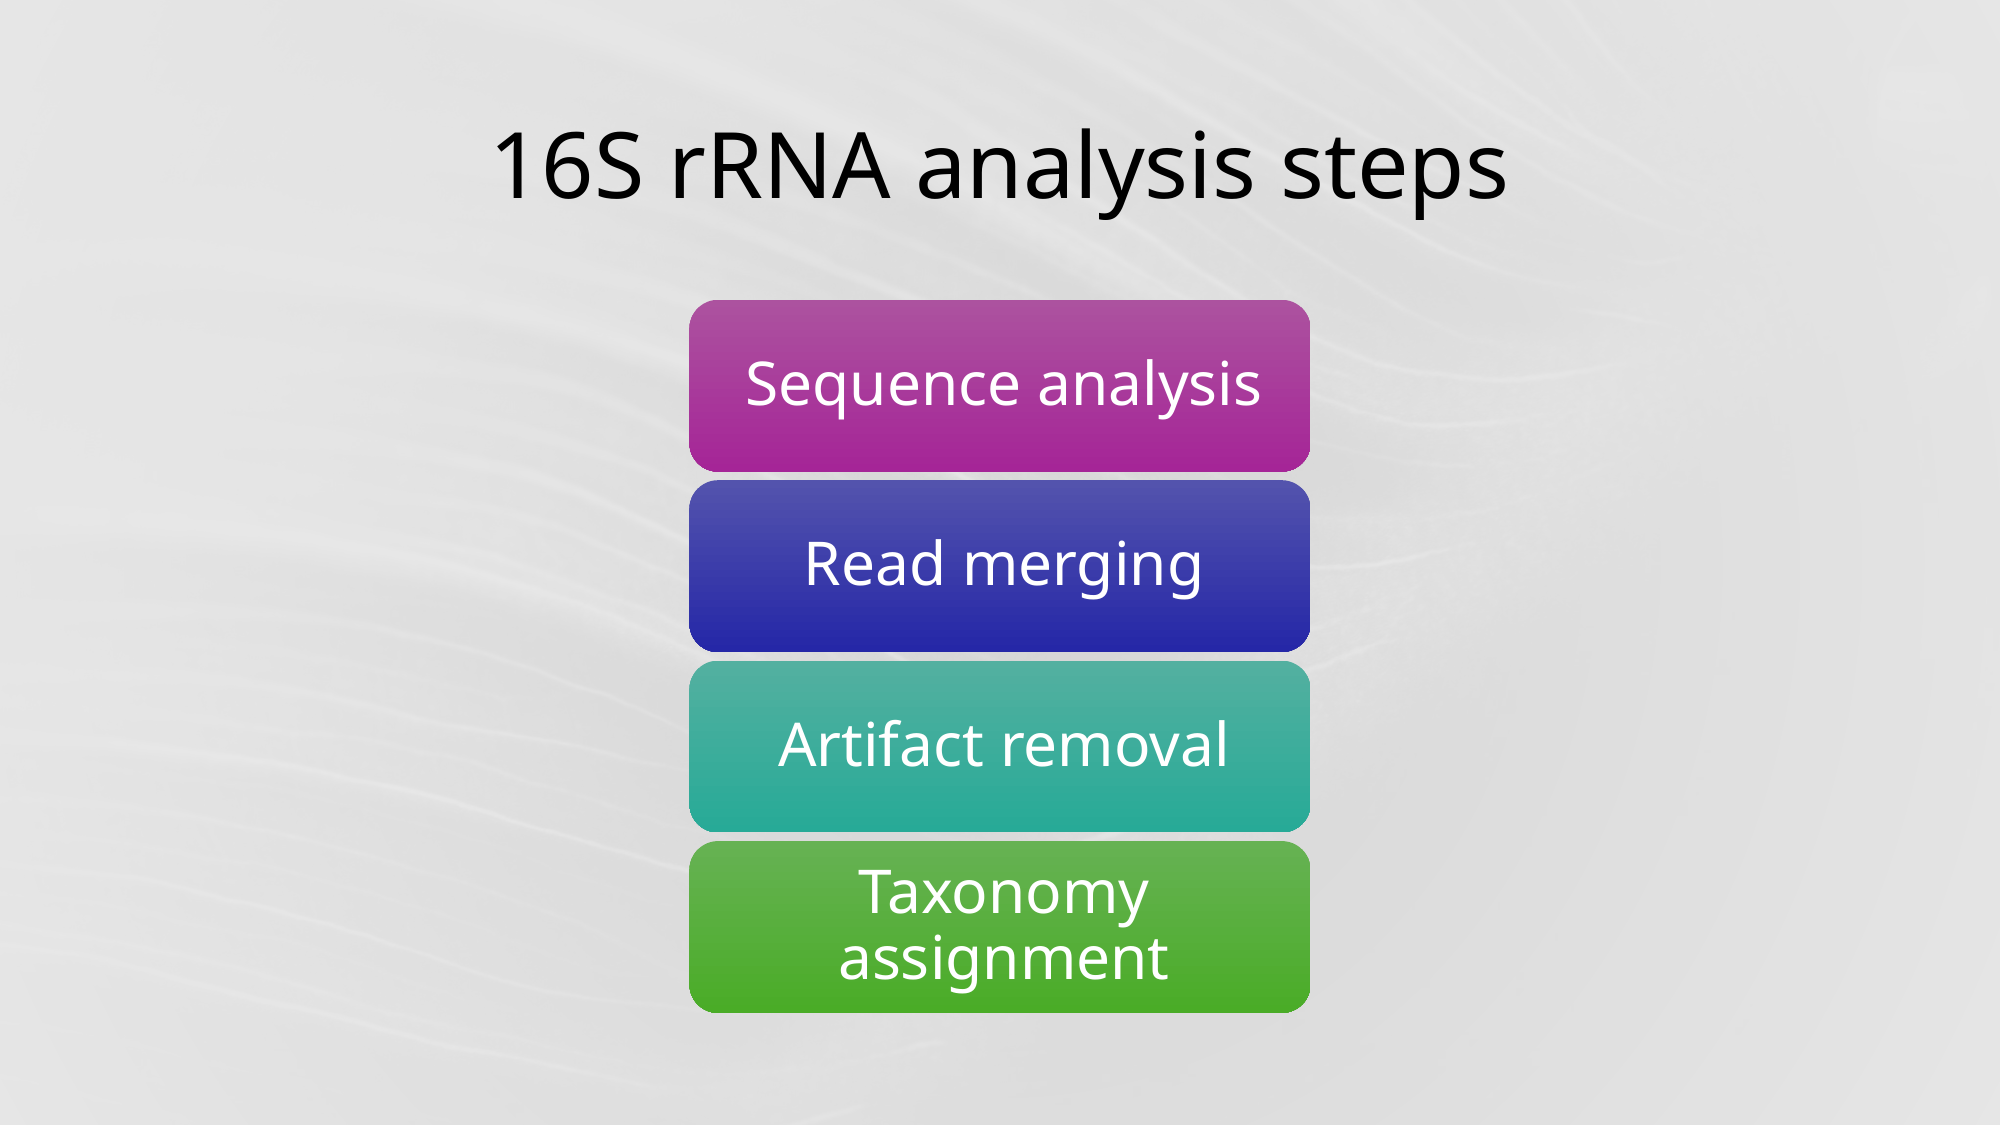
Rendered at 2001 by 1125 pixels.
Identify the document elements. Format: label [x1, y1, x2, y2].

picture [0, 0, 2000, 1125]
list [136, 298, 1863, 1014]
